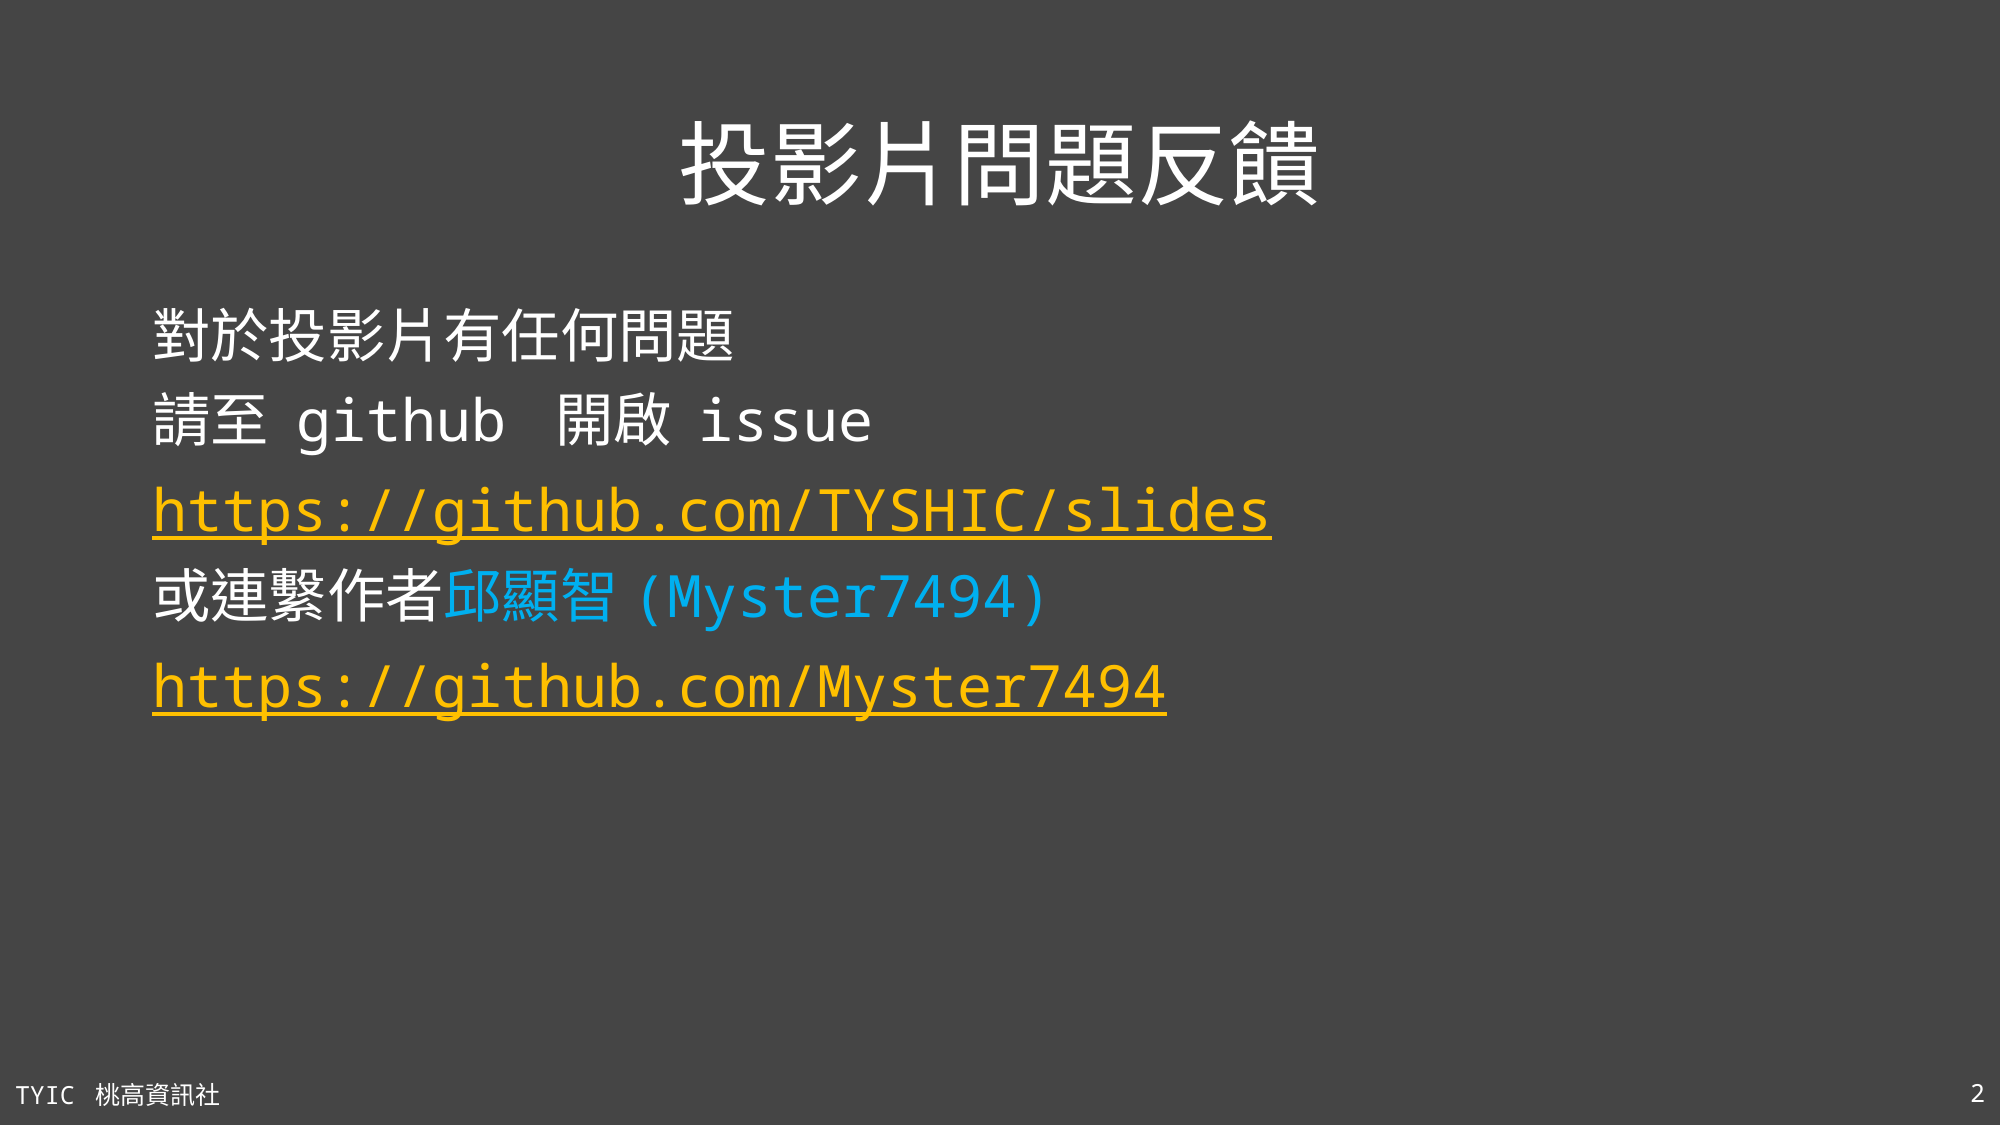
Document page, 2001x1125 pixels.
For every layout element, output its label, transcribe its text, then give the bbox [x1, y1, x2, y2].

list 對於投影片有任何問題 請至 github 開啟 issue https://github.com/TYSHIC/slides 或連繫作者邱顯智(Myster7494) https://github.com/Myster7494 [137, 299, 1863, 1014]
title 投影片問題反饋 [137, 59, 1863, 278]
